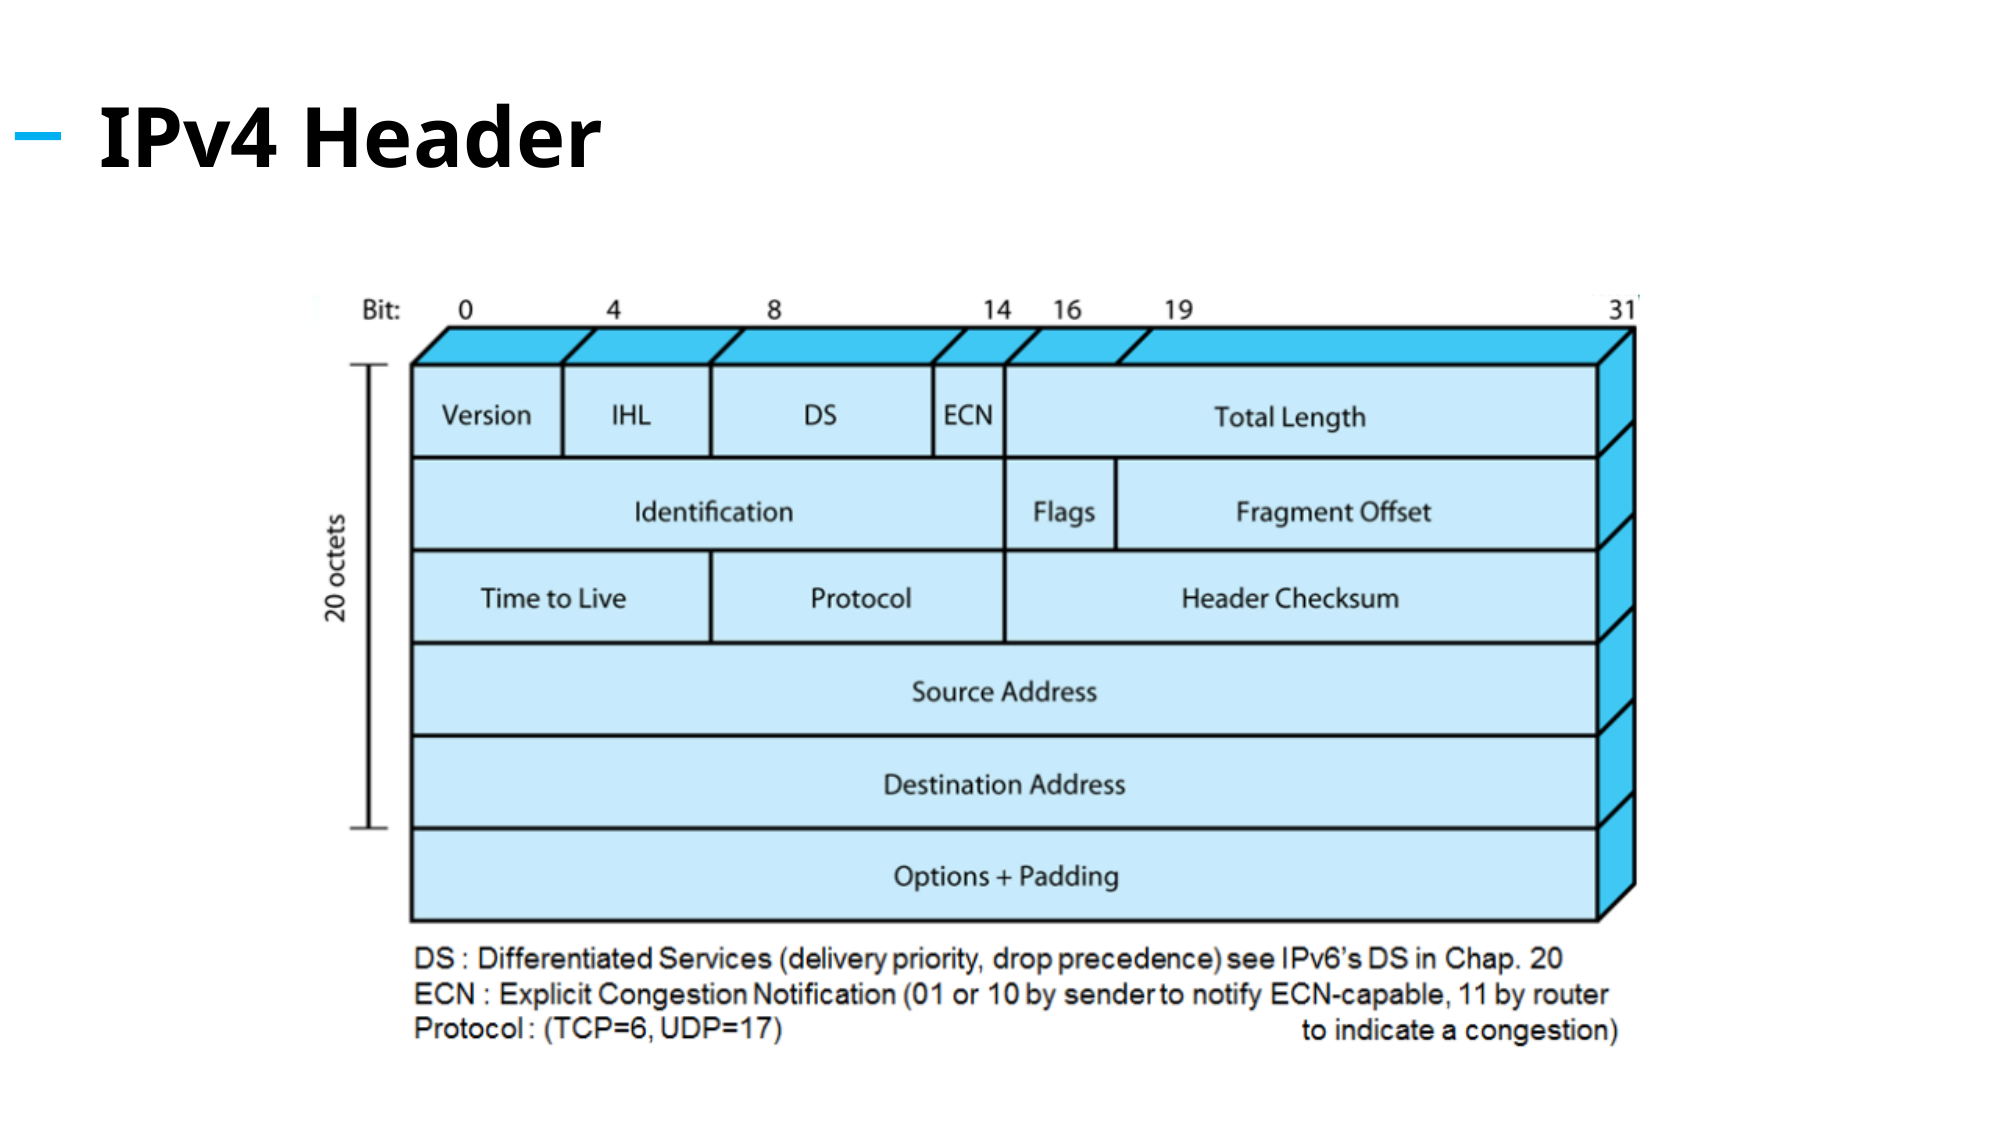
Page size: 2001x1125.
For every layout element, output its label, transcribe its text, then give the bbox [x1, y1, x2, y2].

text_box [14, 131, 62, 141]
picture [309, 248, 1690, 1062]
title IPv4 Header [84, 31, 1810, 249]
